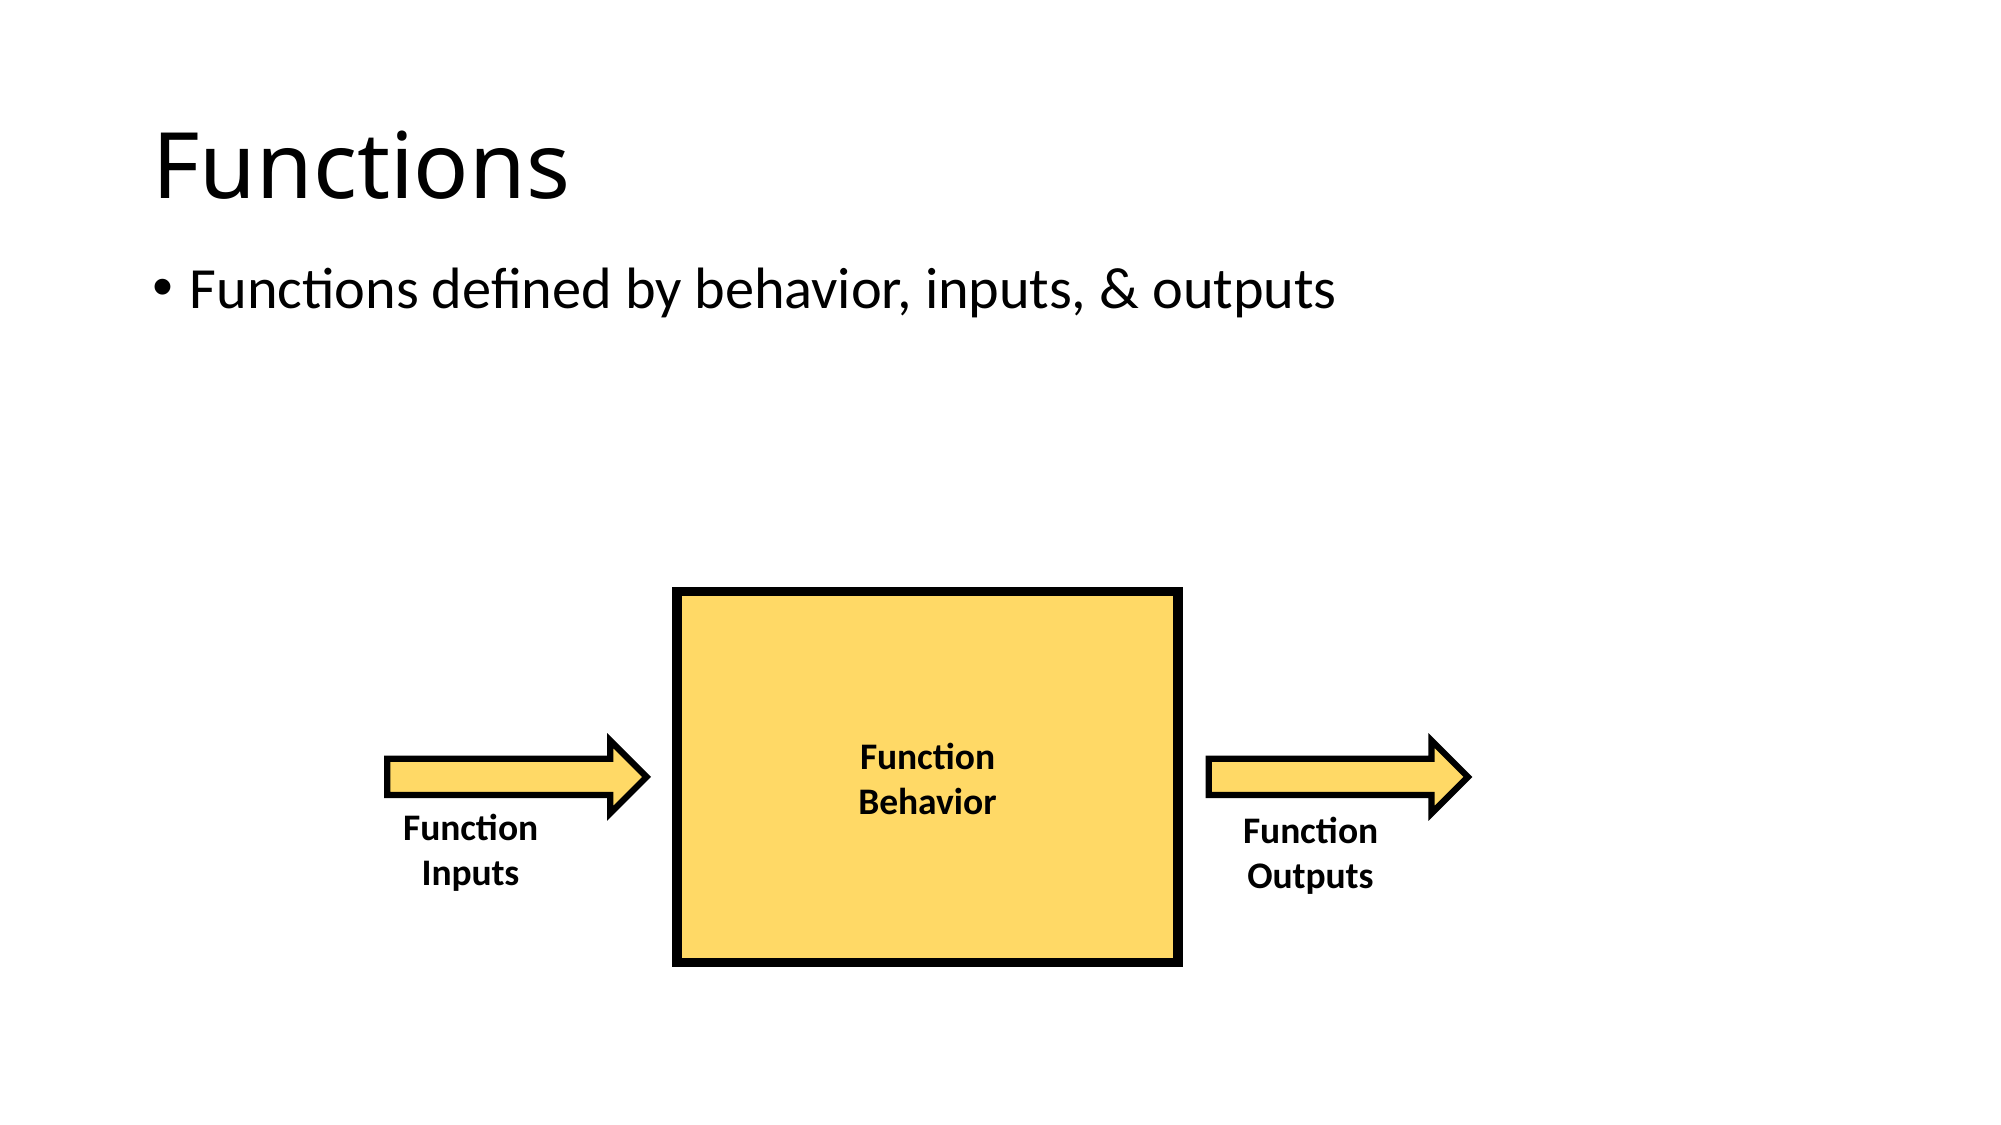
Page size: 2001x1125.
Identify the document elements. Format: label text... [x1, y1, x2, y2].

text_box [386, 738, 649, 809]
text_box Function Behavior [676, 590, 1179, 964]
title Functions [137, 59, 1863, 250]
text_box Function Inputs [219, 809, 722, 887]
text_box Function Outputs [1059, 812, 1562, 890]
list Functions defined by behavior, inputs, & outputs [137, 250, 1863, 1014]
text_box [1207, 738, 1470, 812]
